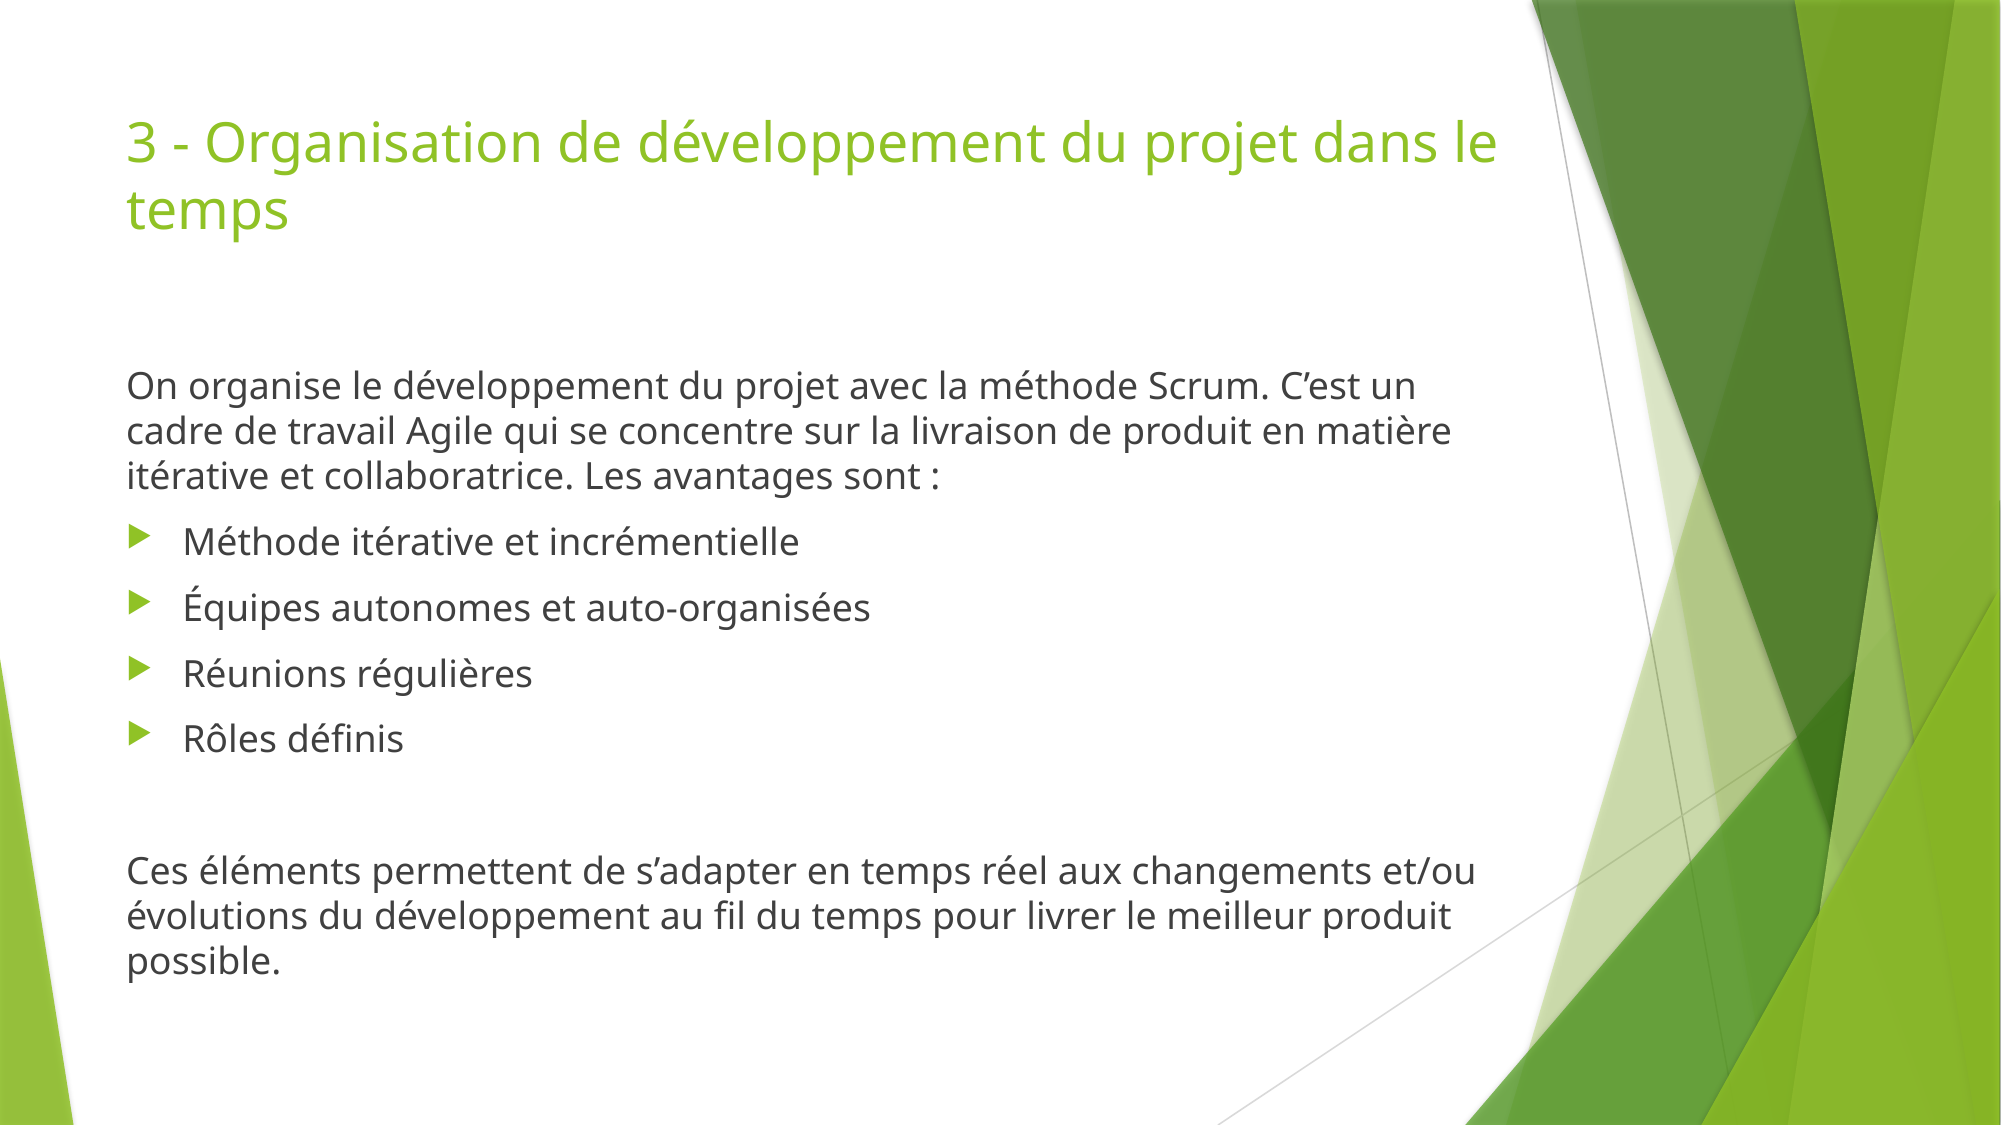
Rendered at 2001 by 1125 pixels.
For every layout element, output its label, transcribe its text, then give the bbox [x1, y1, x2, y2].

list On organise le développement du projet avec la méthode Scrum. C’est un cadre de travail Agile qui se concentre sur la livraison de produit en matière itérative et collaboratrice. Les avantages sont : Méthode itérative et incrémentielle Équipes autonomes et auto-organisées Réunions régulières Rôles définis Ces éléments permettent de s’adapter en temps réel aux changements et/ou évolutions du développement au fil du temps pour livrer le meilleur produit possible. [111, 354, 1522, 992]
title 3 - Organisation de développement du projet dans le temps [111, 99, 1522, 317]
